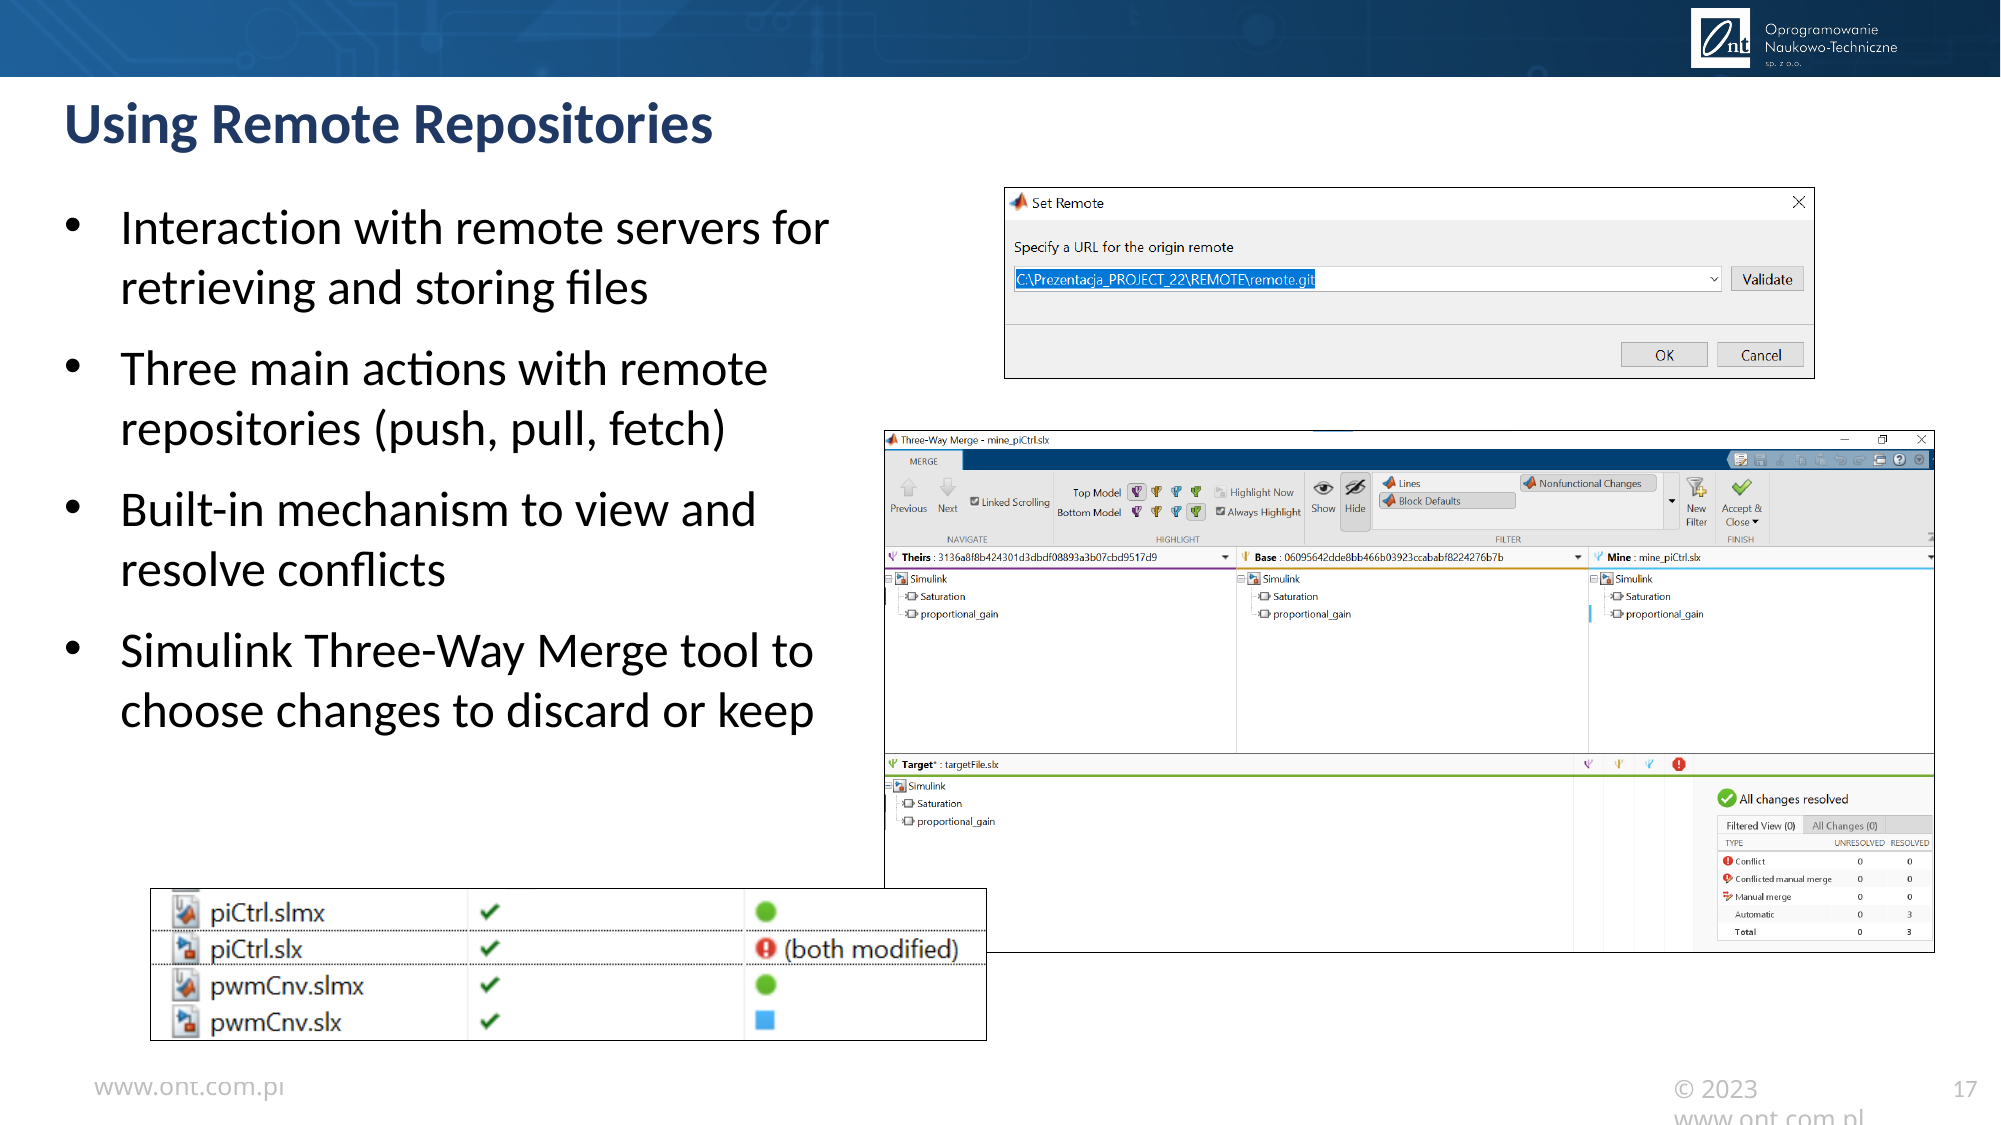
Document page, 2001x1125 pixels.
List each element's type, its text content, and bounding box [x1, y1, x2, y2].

list Interaction with remote servers for retrieving and storing files Three main actions with remote repositories (push, pull, fetch) Built-in mechanism to view and resolve conflicts Simulink Three-Way Merge tool to choose changes to discard or keep [49, 187, 1951, 1047]
picture [1004, 187, 1815, 379]
picture [150, 430, 1935, 1041]
picture [0, 0, 2001, 77]
list Using Remote Repositories [49, 78, 1951, 164]
